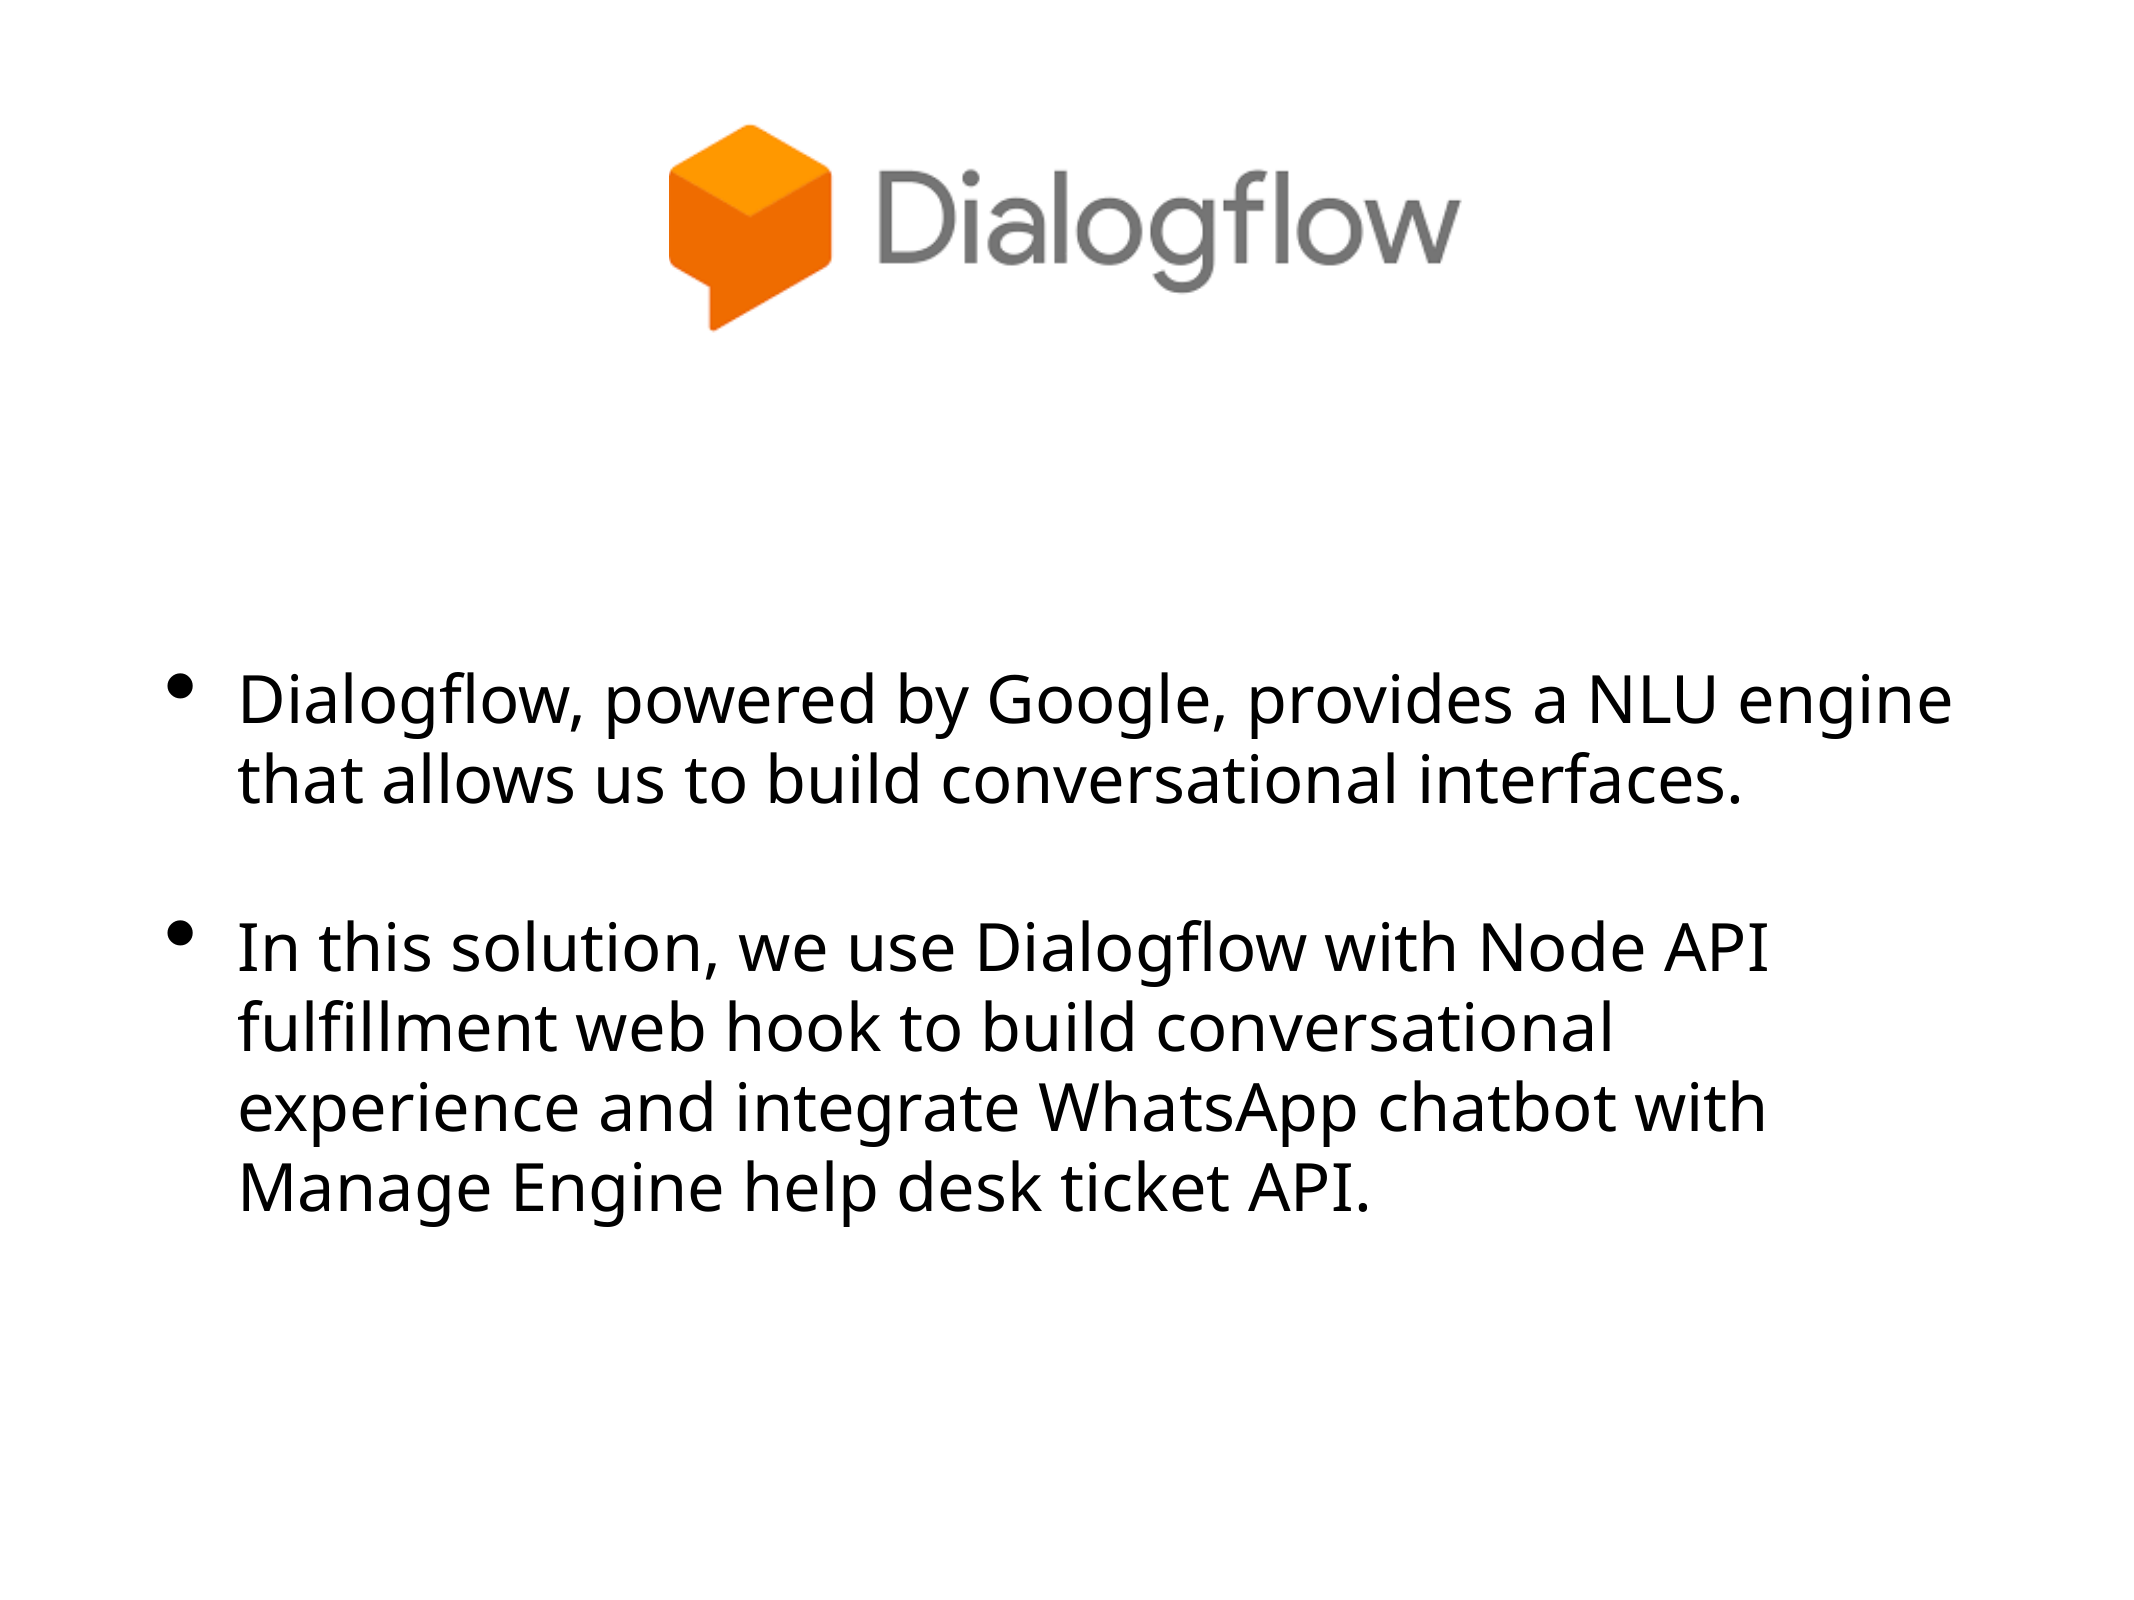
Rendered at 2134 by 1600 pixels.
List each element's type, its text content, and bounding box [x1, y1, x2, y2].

list Dialogflow, powered by Google, provides a NLU engine that allows us to build conversational interfaces. In this solution, we use Dialogflow with Node API fulfillment web hook to build conversational experience and integrate WhatsApp chatbot with Manage Engine help desk ticket API. [155, 424, 1978, 1457]
picture [669, 63, 1464, 339]
title . [155, 41, 1978, 397]
